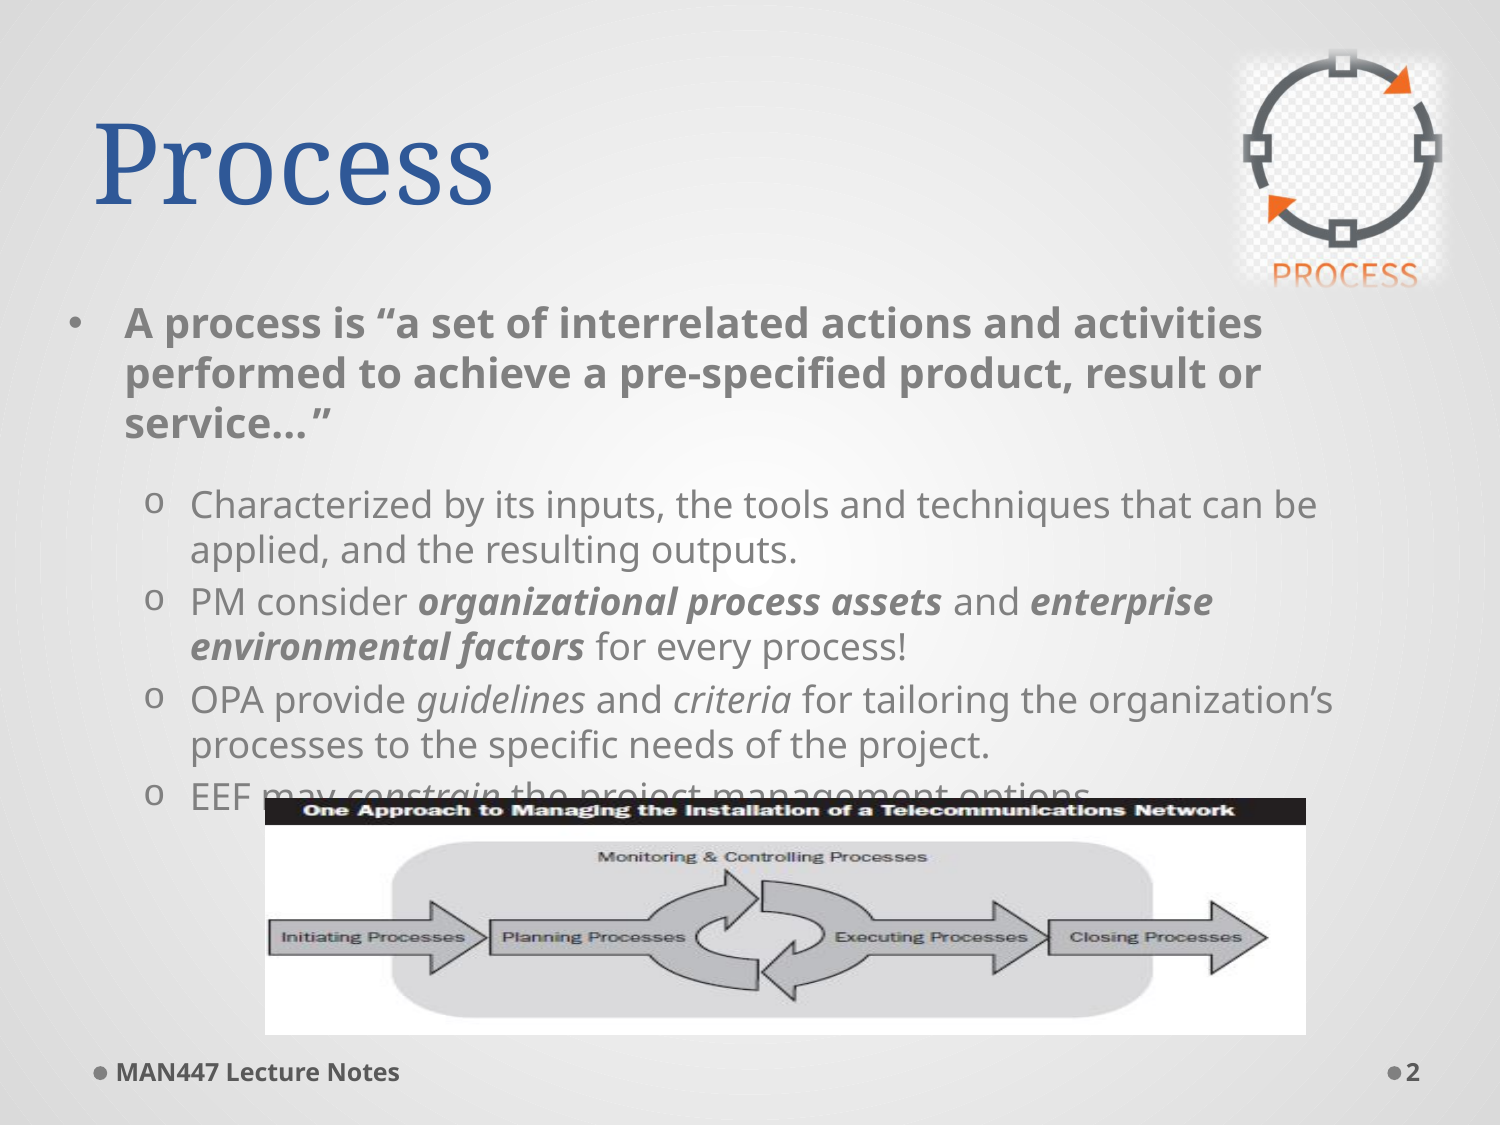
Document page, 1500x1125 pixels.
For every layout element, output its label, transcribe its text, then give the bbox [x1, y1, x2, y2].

picture [1222, 42, 1459, 297]
footer MAN447 Lecture Notes [108, 1042, 576, 1103]
title Process [77, 54, 1217, 235]
picture [265, 798, 1306, 1036]
list A process is “a set of interrelated actions and activities performed to achieve a pre-specified product, result or service... ” Characterized by its inputs, the tools and techniques that can be applied, and the resulting outputs. PM consider organizational process assets and enterprise environmental factors for every process! OPA provide guidelines and criteria for tailoring the organization’s processes to the specific needs of the project. EEF may constrain the project management options. [53, 289, 1459, 1023]
slide_number 2 [1401, 1042, 1494, 1103]
